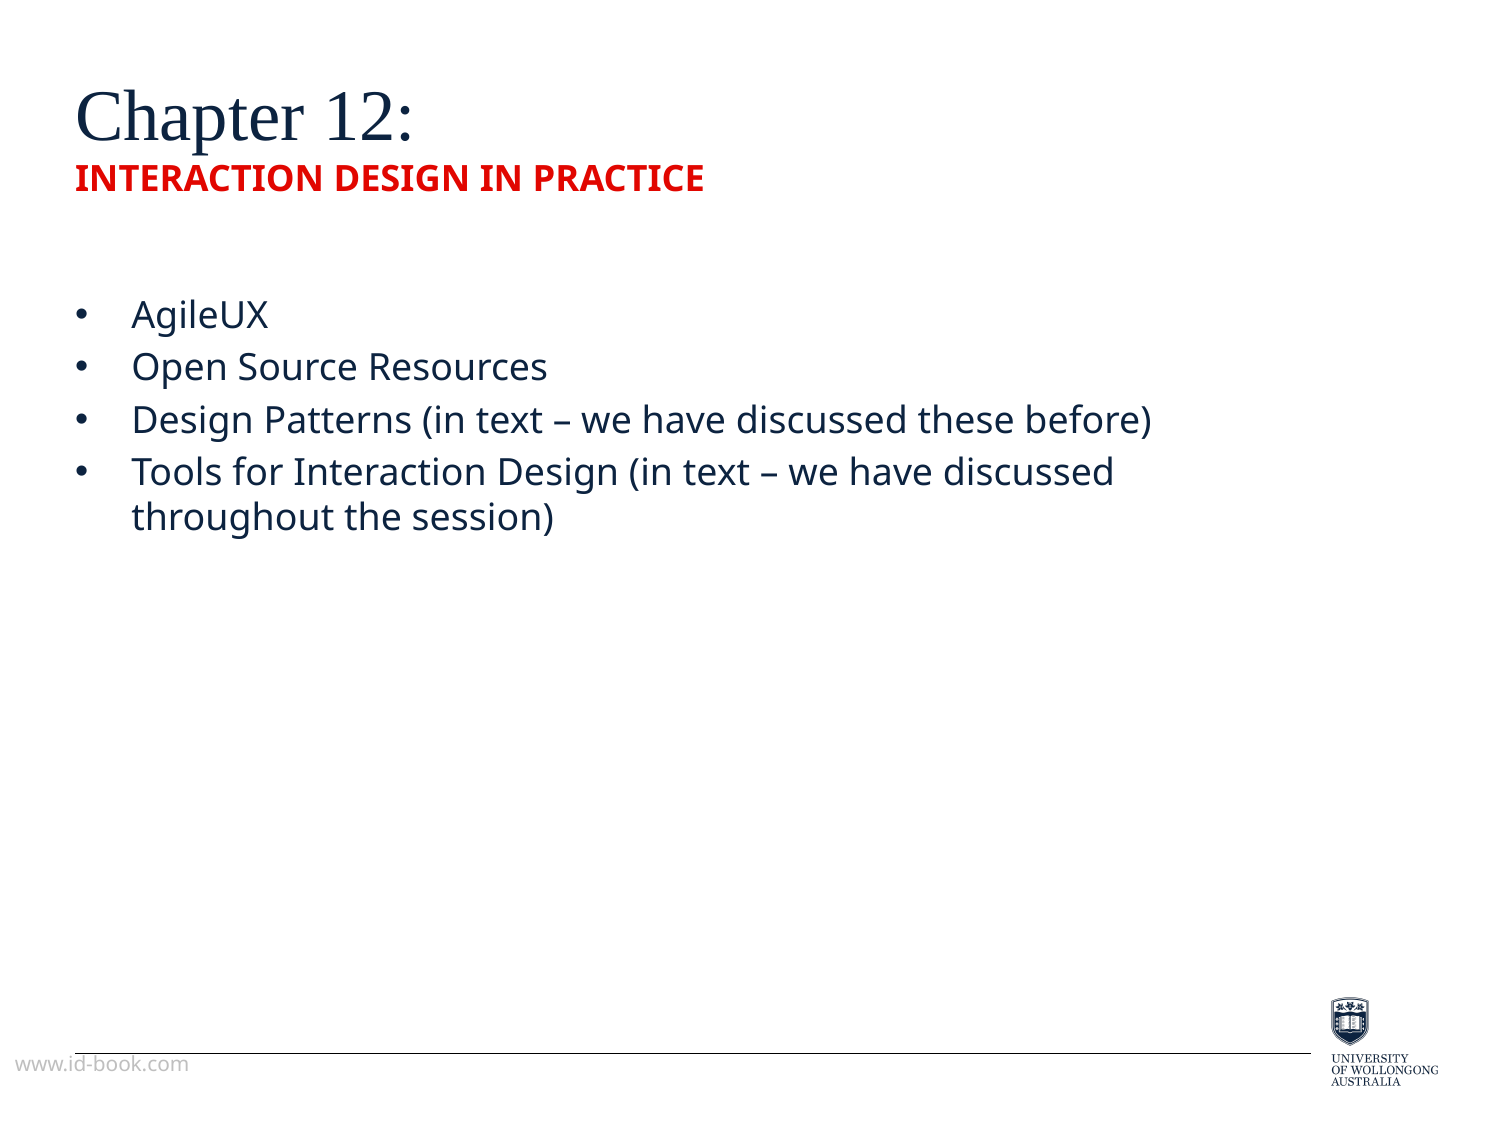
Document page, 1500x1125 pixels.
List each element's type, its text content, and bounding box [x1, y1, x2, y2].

title Chapter 12: INTERACTION DESIGN IN PRACTICE [75, 67, 1270, 207]
list AgileUX Open Source Resources Design Patterns (in text – we have discussed these before) Tools for Interaction Design (in text – we have discussed throughout the session) [75, 290, 1270, 1028]
footer www.id-book.com [0, 1042, 475, 1103]
